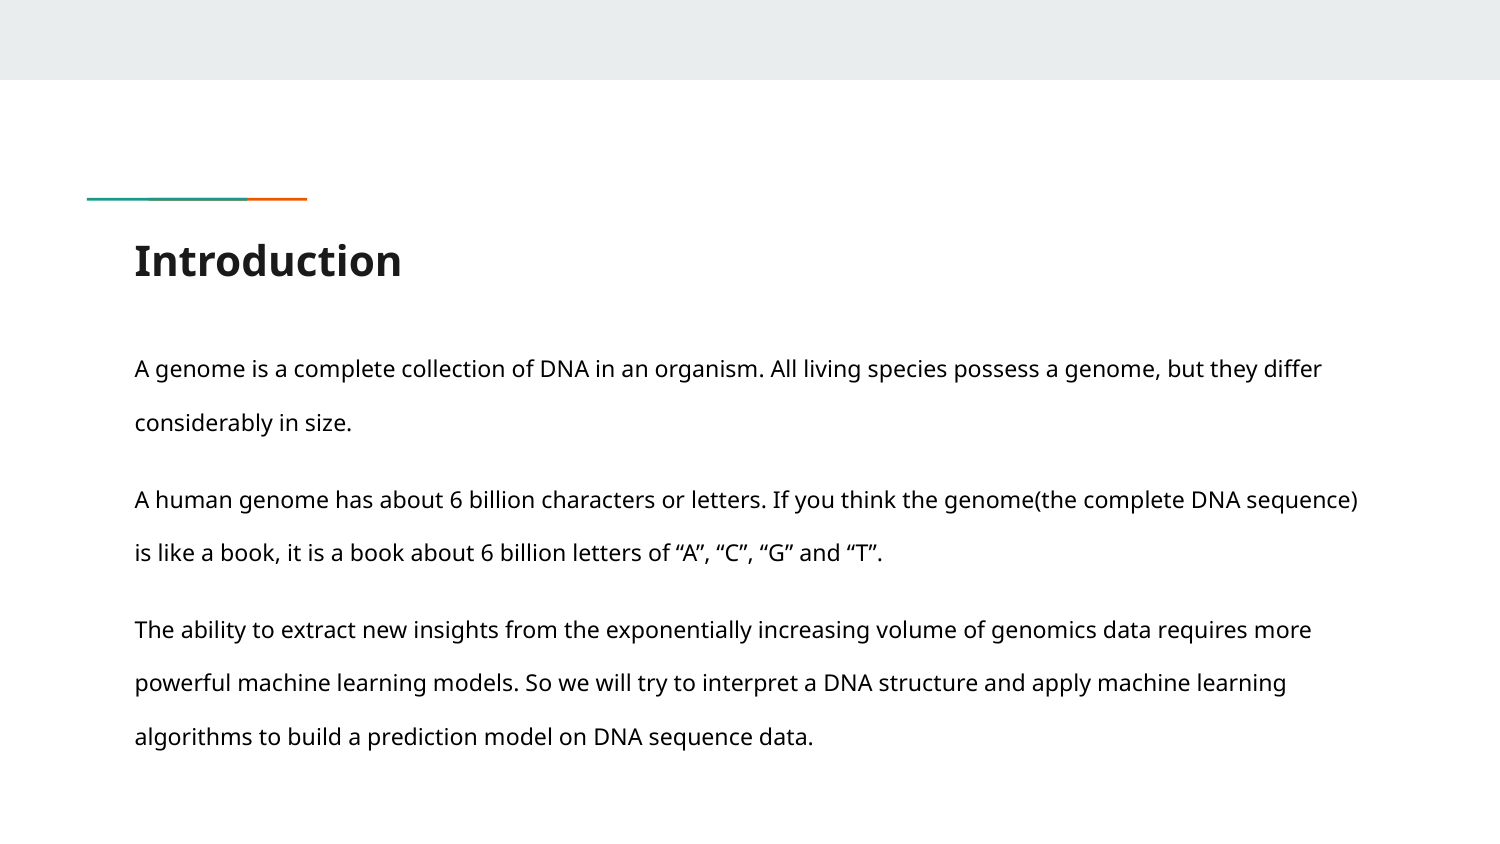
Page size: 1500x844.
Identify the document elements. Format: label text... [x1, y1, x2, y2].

list A genome is a complete collection of DNA in an organism. All living species possess a genome, but they differ considerably in size. A human genome has about 6 billion characters or letters. If you think the genome(the complete DNA sequence) is like a book, it is a book about 6 billion letters of “A”, “C”, “G” and “T”. The ability to extract new insights from the exponentially increasing volume of genomics data requires more powerful machine learning models. So we will try to interpret a DNA structure and apply machine learning algorithms to build a prediction model on DNA sequence data. [119, 316, 1381, 772]
title Introduction [119, 216, 1381, 305]
